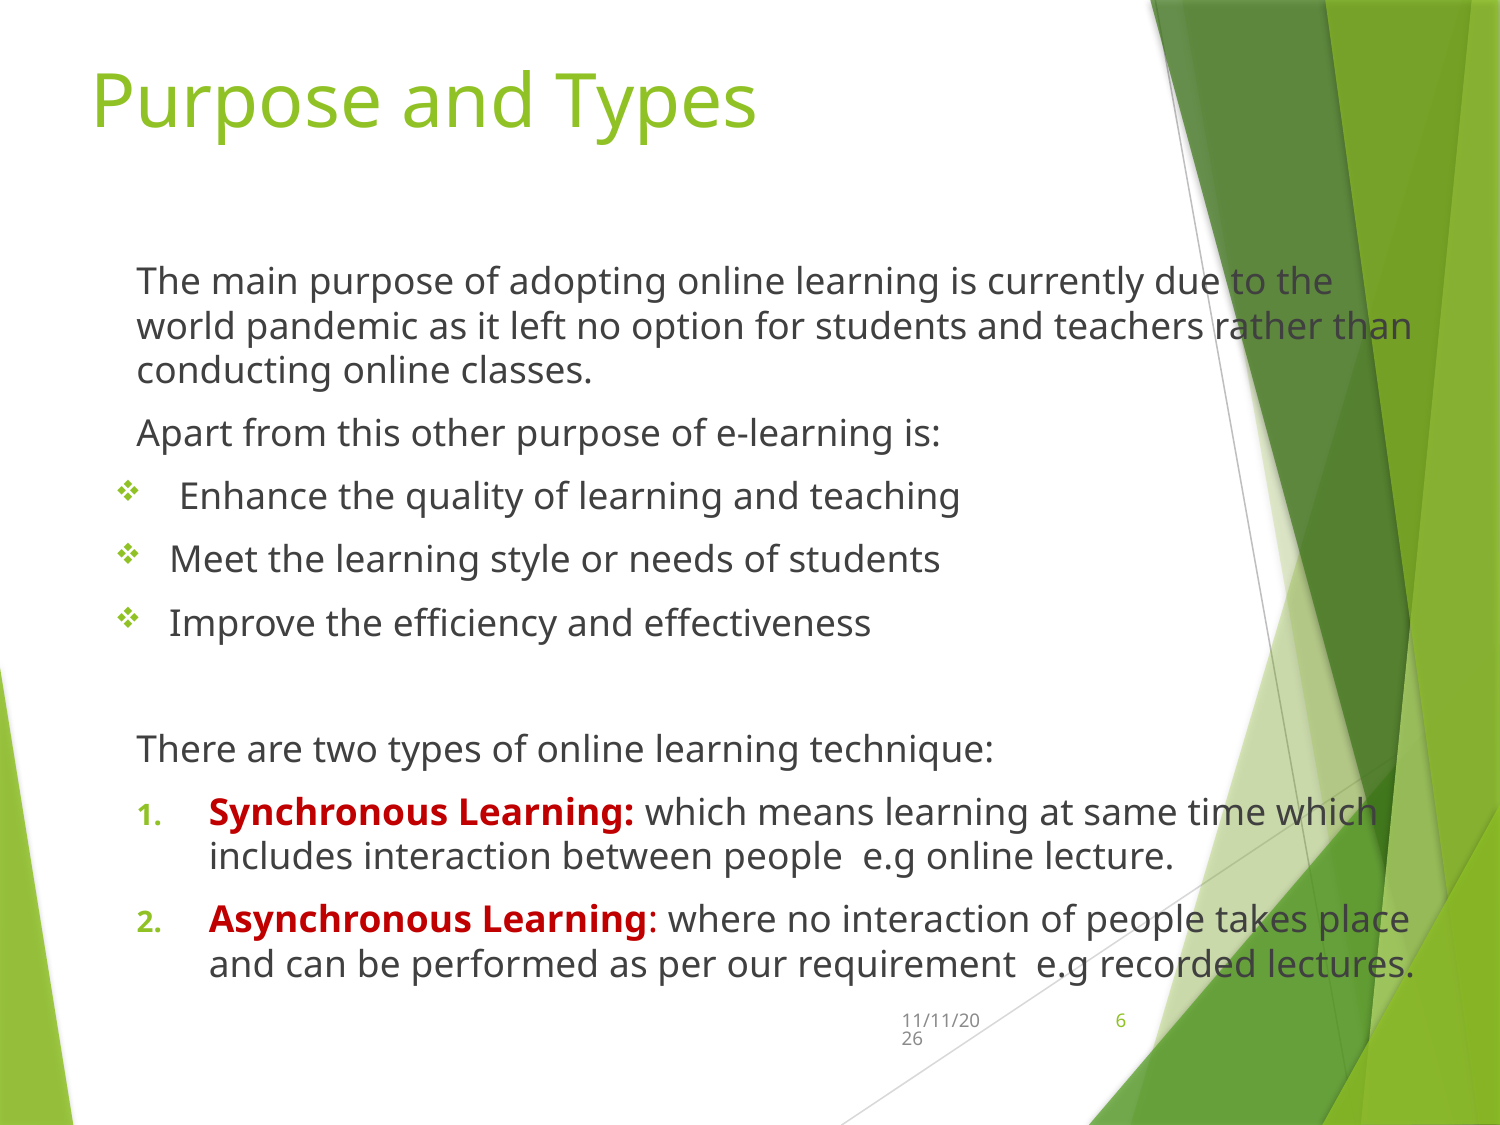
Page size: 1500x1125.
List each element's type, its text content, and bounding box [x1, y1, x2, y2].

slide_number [886, 991, 999, 1051]
slide_number 6 [1057, 991, 1142, 1051]
title Purpose and Types [75, 45, 1425, 163]
list The main purpose of adopting online learning is currently due to the world pandemic as it left no option for students and teachers rather than conducting online classes. Apart from this other purpose of e-learning is: Enhance the quality of learning and teaching Meet the learning style or needs of students Improve the efficiency and effectiveness There are two types of online learning technique: Synchronous Learning: which means learning at same time which includes interaction between people e.g online lecture. Asynchronous Learning: where no interaction of people takes place and can be performed as per our requirement e.g recorded lectures. [99, 249, 1438, 1043]
